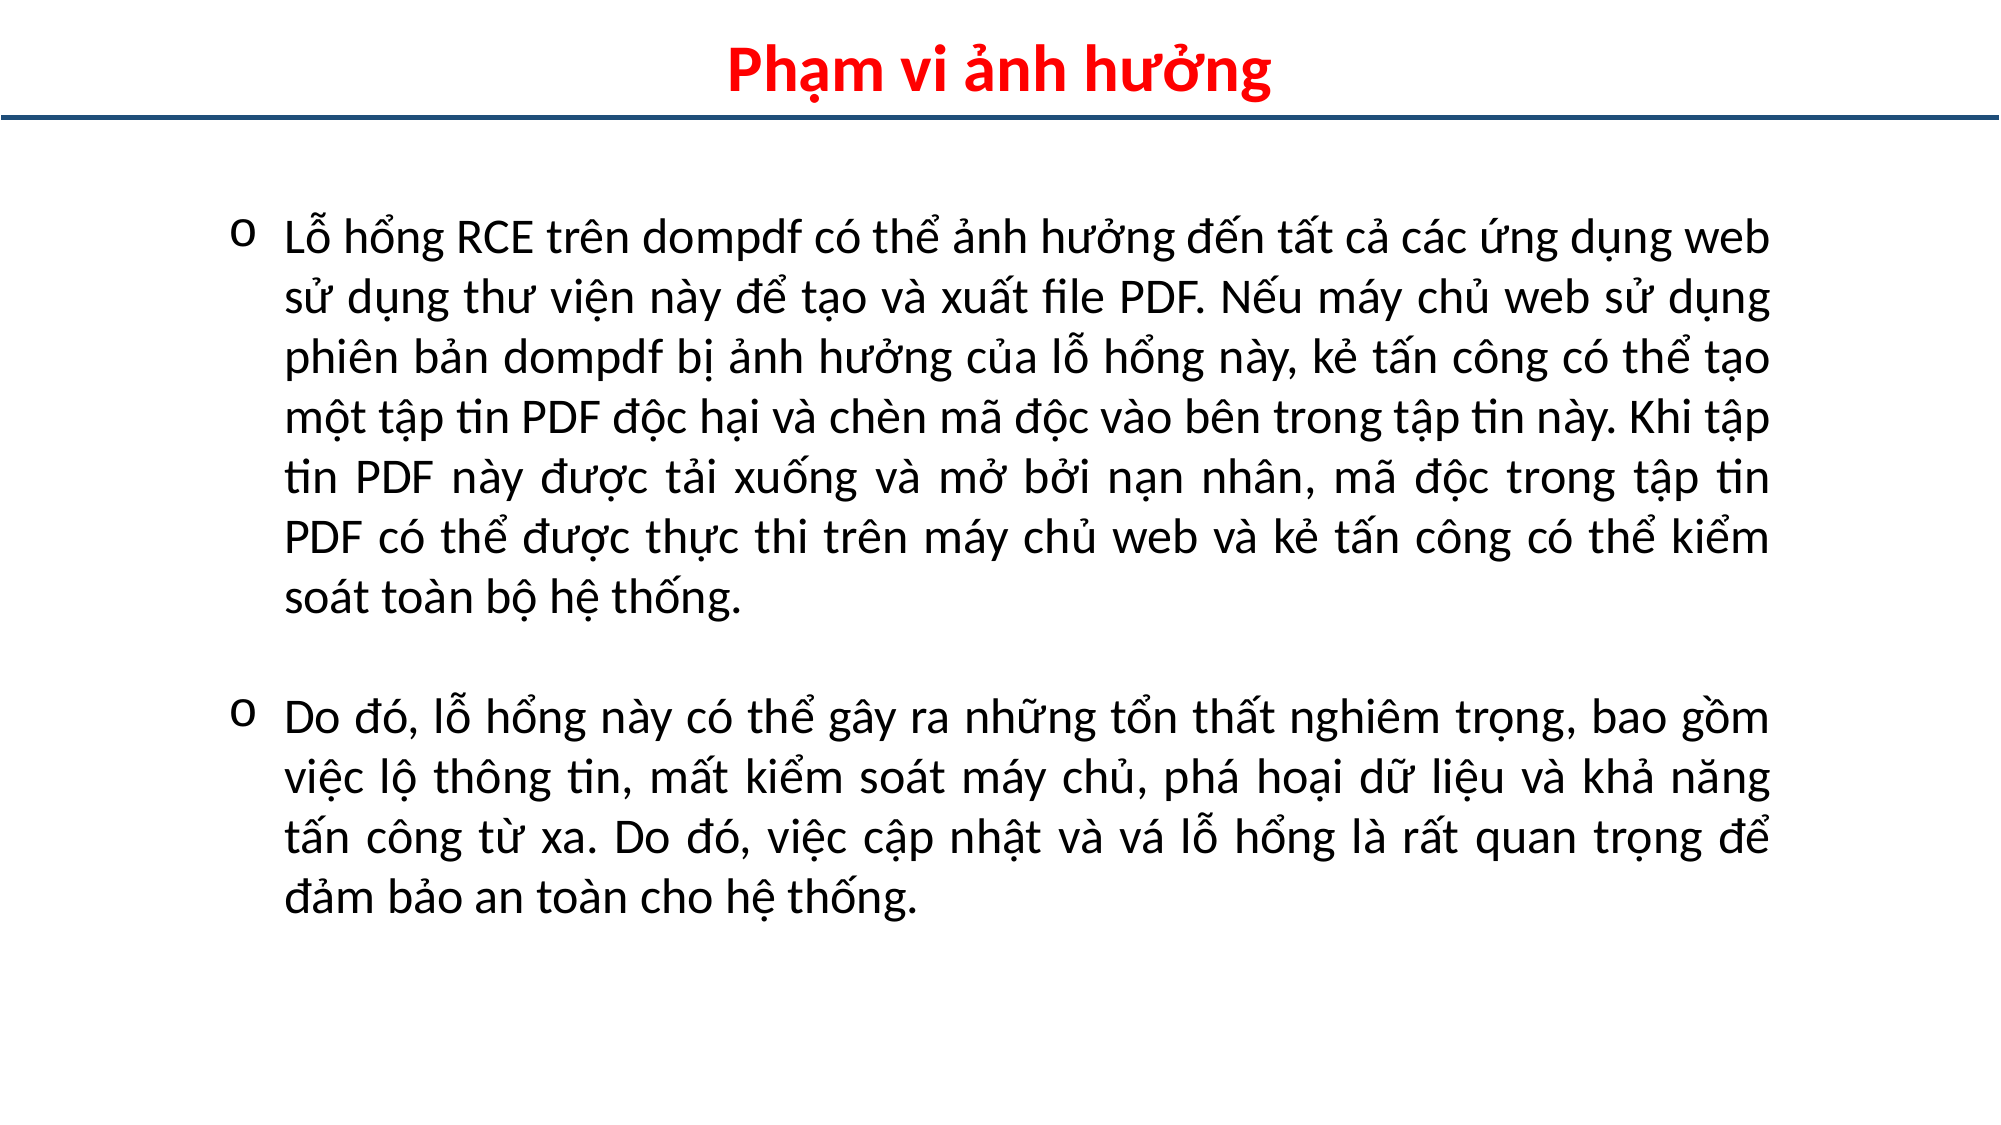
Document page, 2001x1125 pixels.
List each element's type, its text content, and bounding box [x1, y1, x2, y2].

text_box [0, 113, 2000, 122]
text_box Lỗ hổng RCE trên dompdf có thể ảnh hưởng đến tất cả các ứng dụng web sử dụng thư viện này để tạo và xuất file PDF. Nếu máy chủ web sử dụng phiên bản dompdf bị ảnh hưởng của lỗ hổng này, kẻ tấn công có thể tạo một tập tin PDF độc hại và chèn mã độc vào bên trong tập tin này. Khi tập tin PDF này được tải xuống và mở bởi nạn nhân, mã độc trong tập tin PDF có thể được thực thi trên máy chủ web và kẻ tấn công có thể kiểm soát toàn bộ hệ thống. Do đó, lỗ hổng này có thể gây ra những tổn thất nghiêm trọng, bao gồm việc lộ thông tin, mất kiểm soát máy chủ, phá hoại dữ liệu và khả năng tấn công từ xa. Do đó, việc cập nhật và vá lỗ hổng là rất quan trọng để đảm bảo an toàn cho hệ thống. [213, 195, 1787, 931]
text_box Phạm vi ảnh hưởng [0, 17, 2000, 113]
